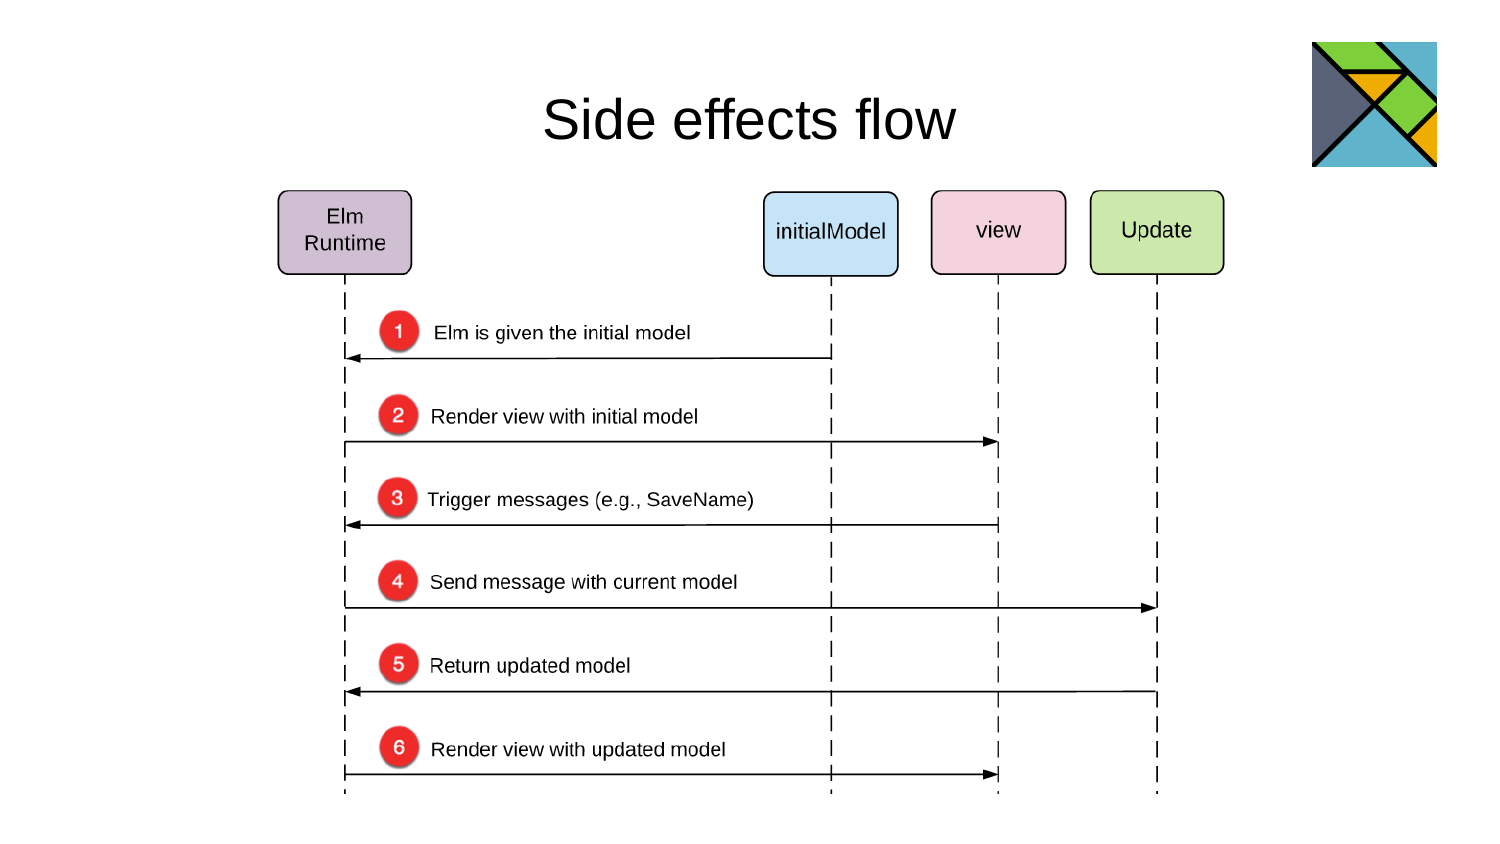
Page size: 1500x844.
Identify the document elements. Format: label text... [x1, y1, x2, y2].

picture [266, 166, 1234, 794]
title Side effects flow [1441, 72, 1449, 167]
title Side effects flow [51, 72, 1306, 167]
picture [1311, 42, 1437, 168]
